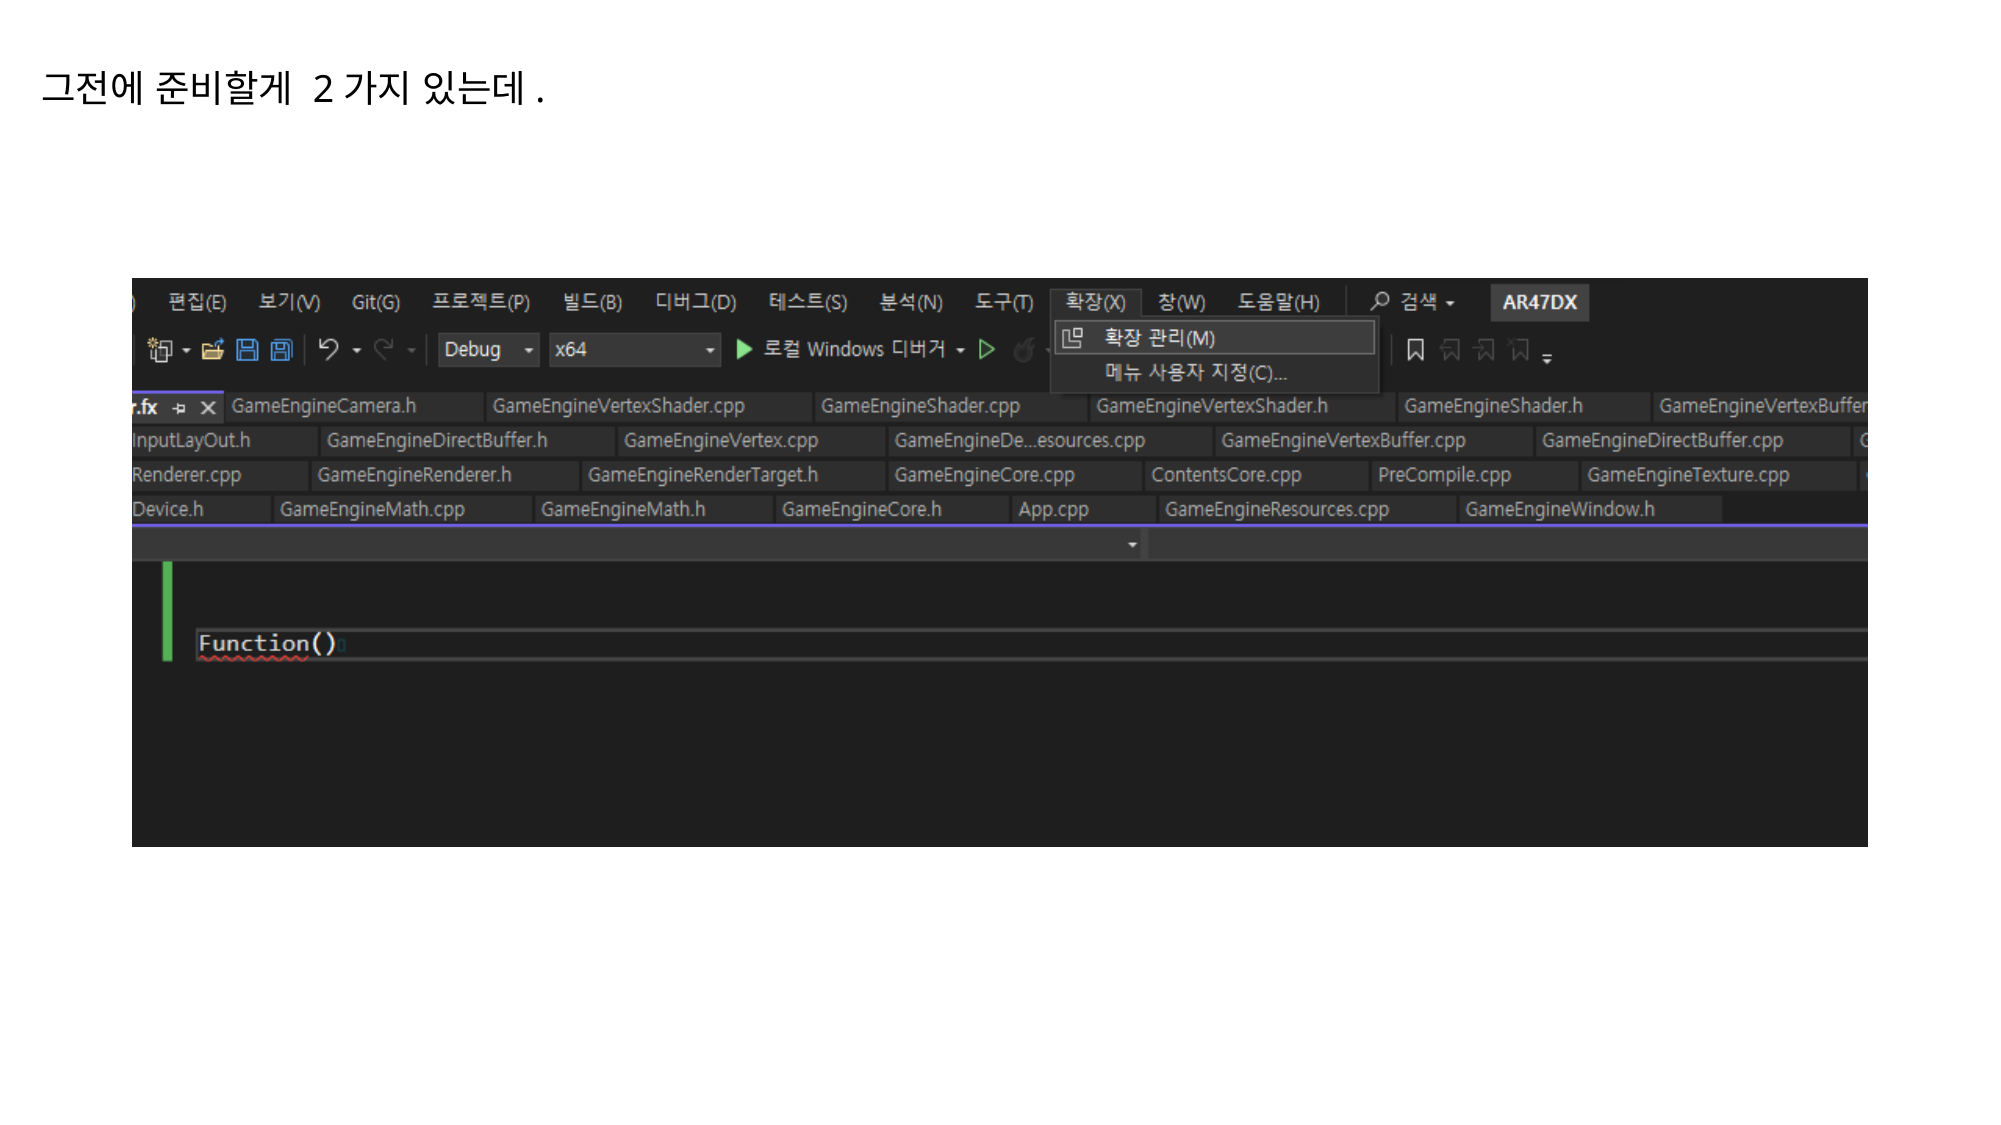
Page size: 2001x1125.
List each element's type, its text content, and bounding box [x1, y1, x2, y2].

text_box 그전에 준비할게 2가지 있는데. [26, 57, 1950, 118]
picture [132, 278, 1868, 847]
